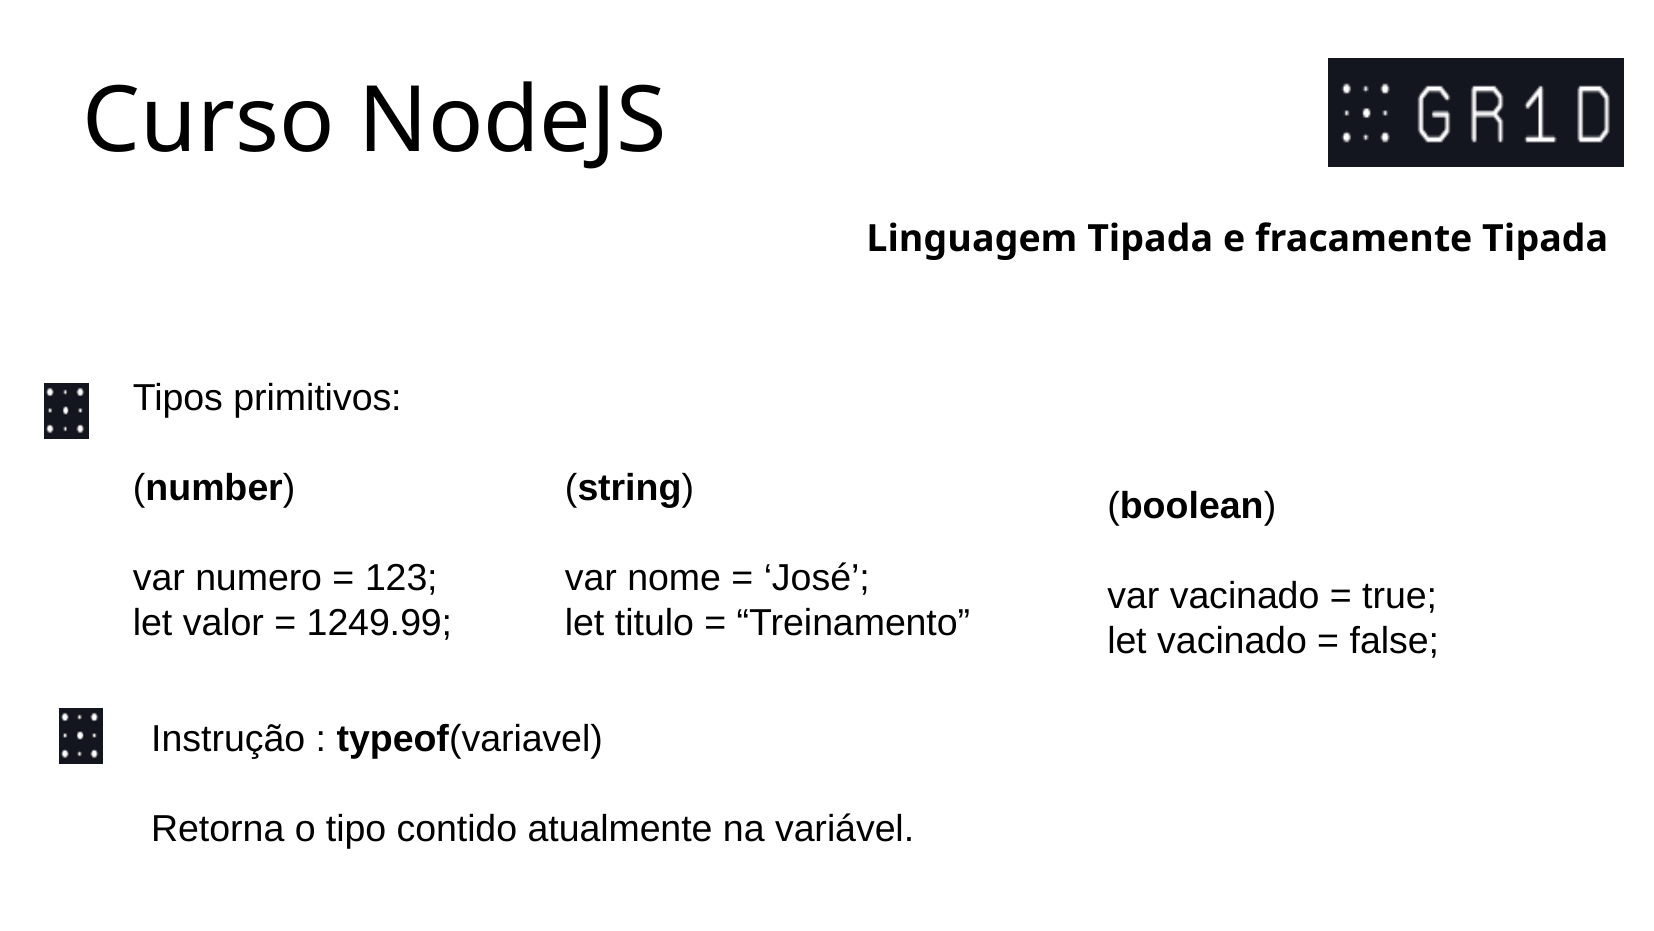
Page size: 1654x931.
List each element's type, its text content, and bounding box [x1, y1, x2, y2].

text_box Tipos primitivos: (number) var numero = 123; let valor = 1249.99; [118, 365, 473, 633]
picture [1327, 58, 1625, 167]
picture [44, 383, 89, 440]
text_box Linguagem Tipada e fracamente Tipada [118, 206, 1624, 264]
title Curso NodeJS [82, 37, 1571, 193]
text_box (string) var nome = ‘José’; let titulo = “Treinamento” [550, 365, 998, 633]
picture [58, 708, 104, 764]
text_box Instrução : typeof(variavel) Retorna o tipo contido atualmente na variável. [136, 706, 1584, 847]
text_box (boolean) var vacinado = true; let vacinado = false; [1092, 383, 1506, 693]
